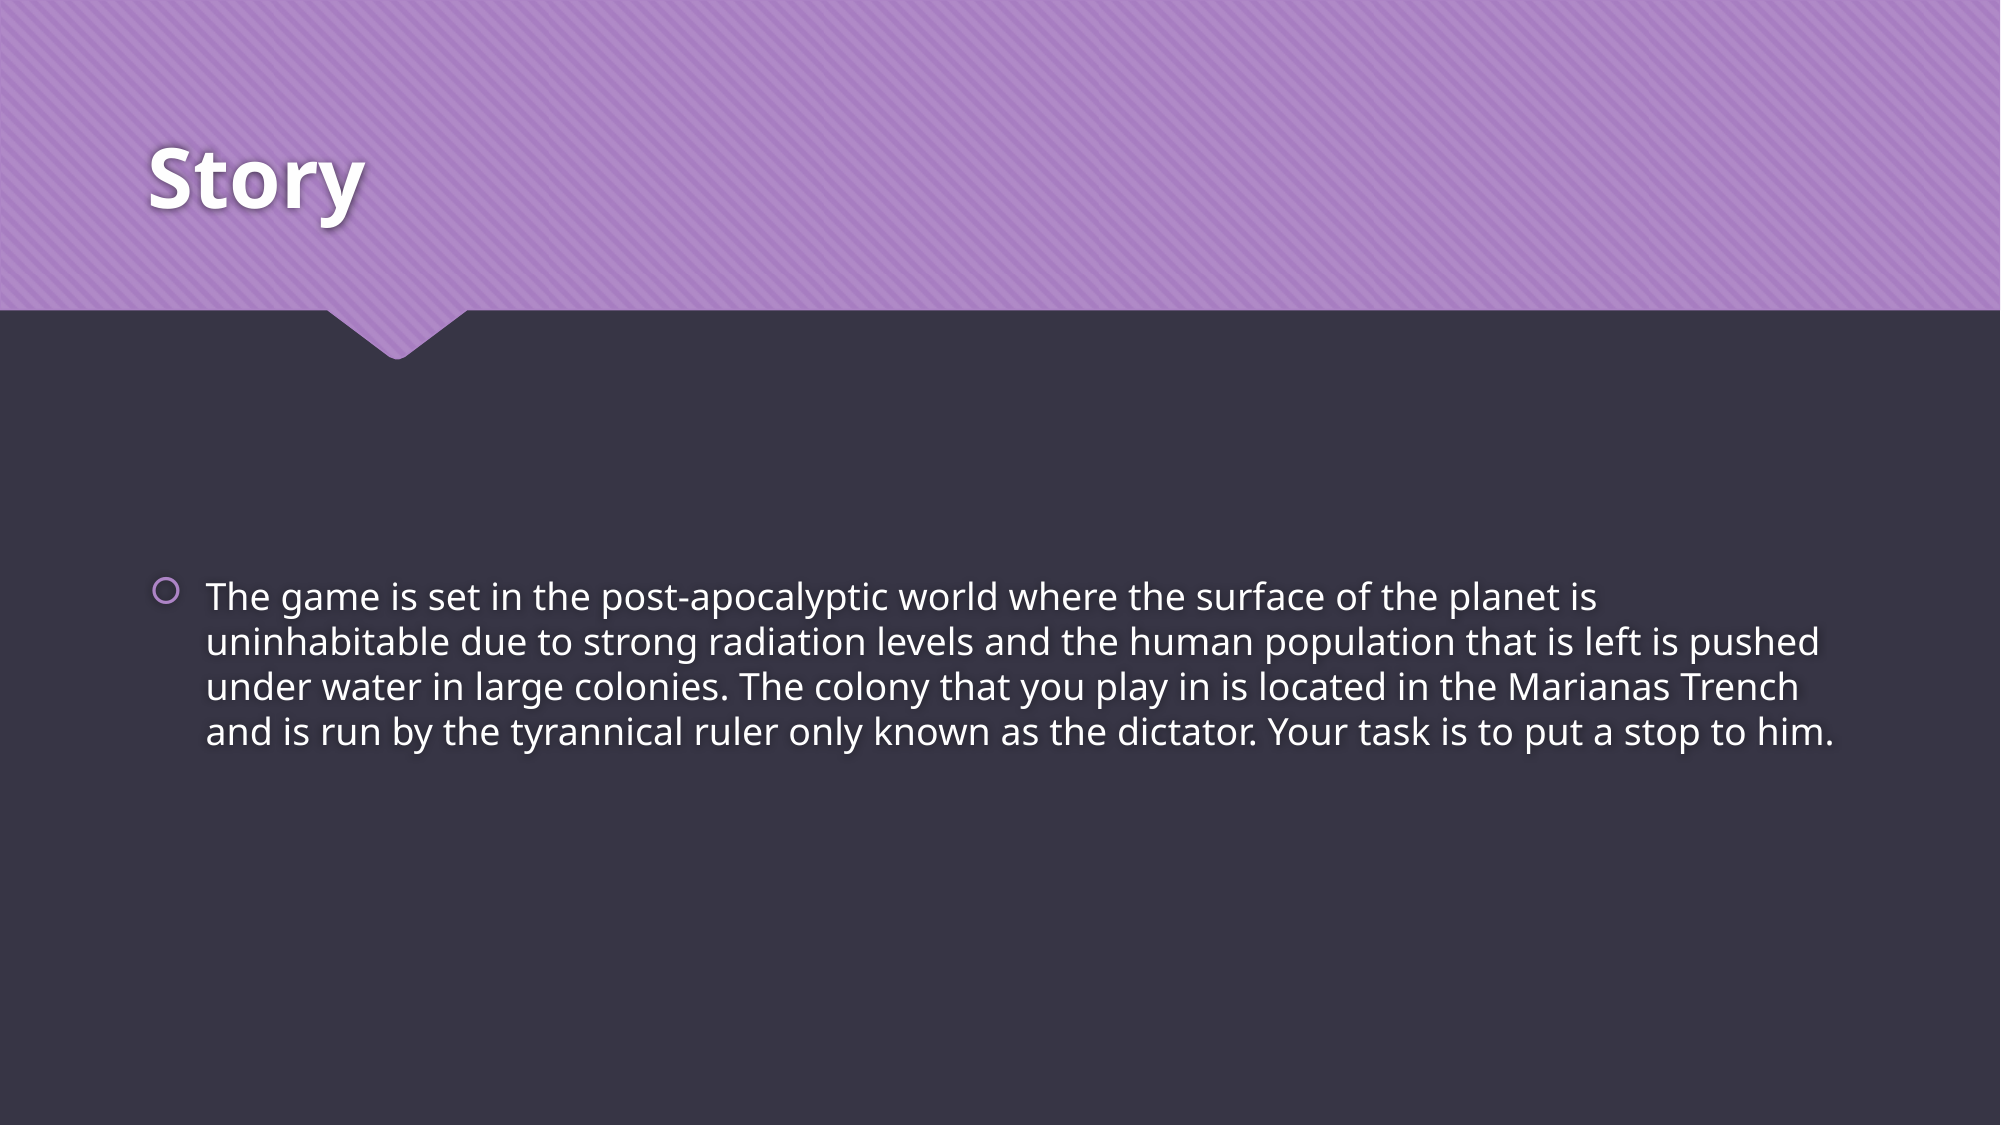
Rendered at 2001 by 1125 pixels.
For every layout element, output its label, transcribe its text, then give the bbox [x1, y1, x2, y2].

title Story [132, 73, 1868, 233]
list The game is set in the post-apocalyptic world where the surface of the planet is uninhabitable due to strong radiation levels and the human population that is left is pushed under water in large colonies. The colony that you play in is located in the Marianas Trench and is run by the tyrannical ruler only known as the dictator. Your task is to put a stop to him. [134, 364, 1866, 962]
